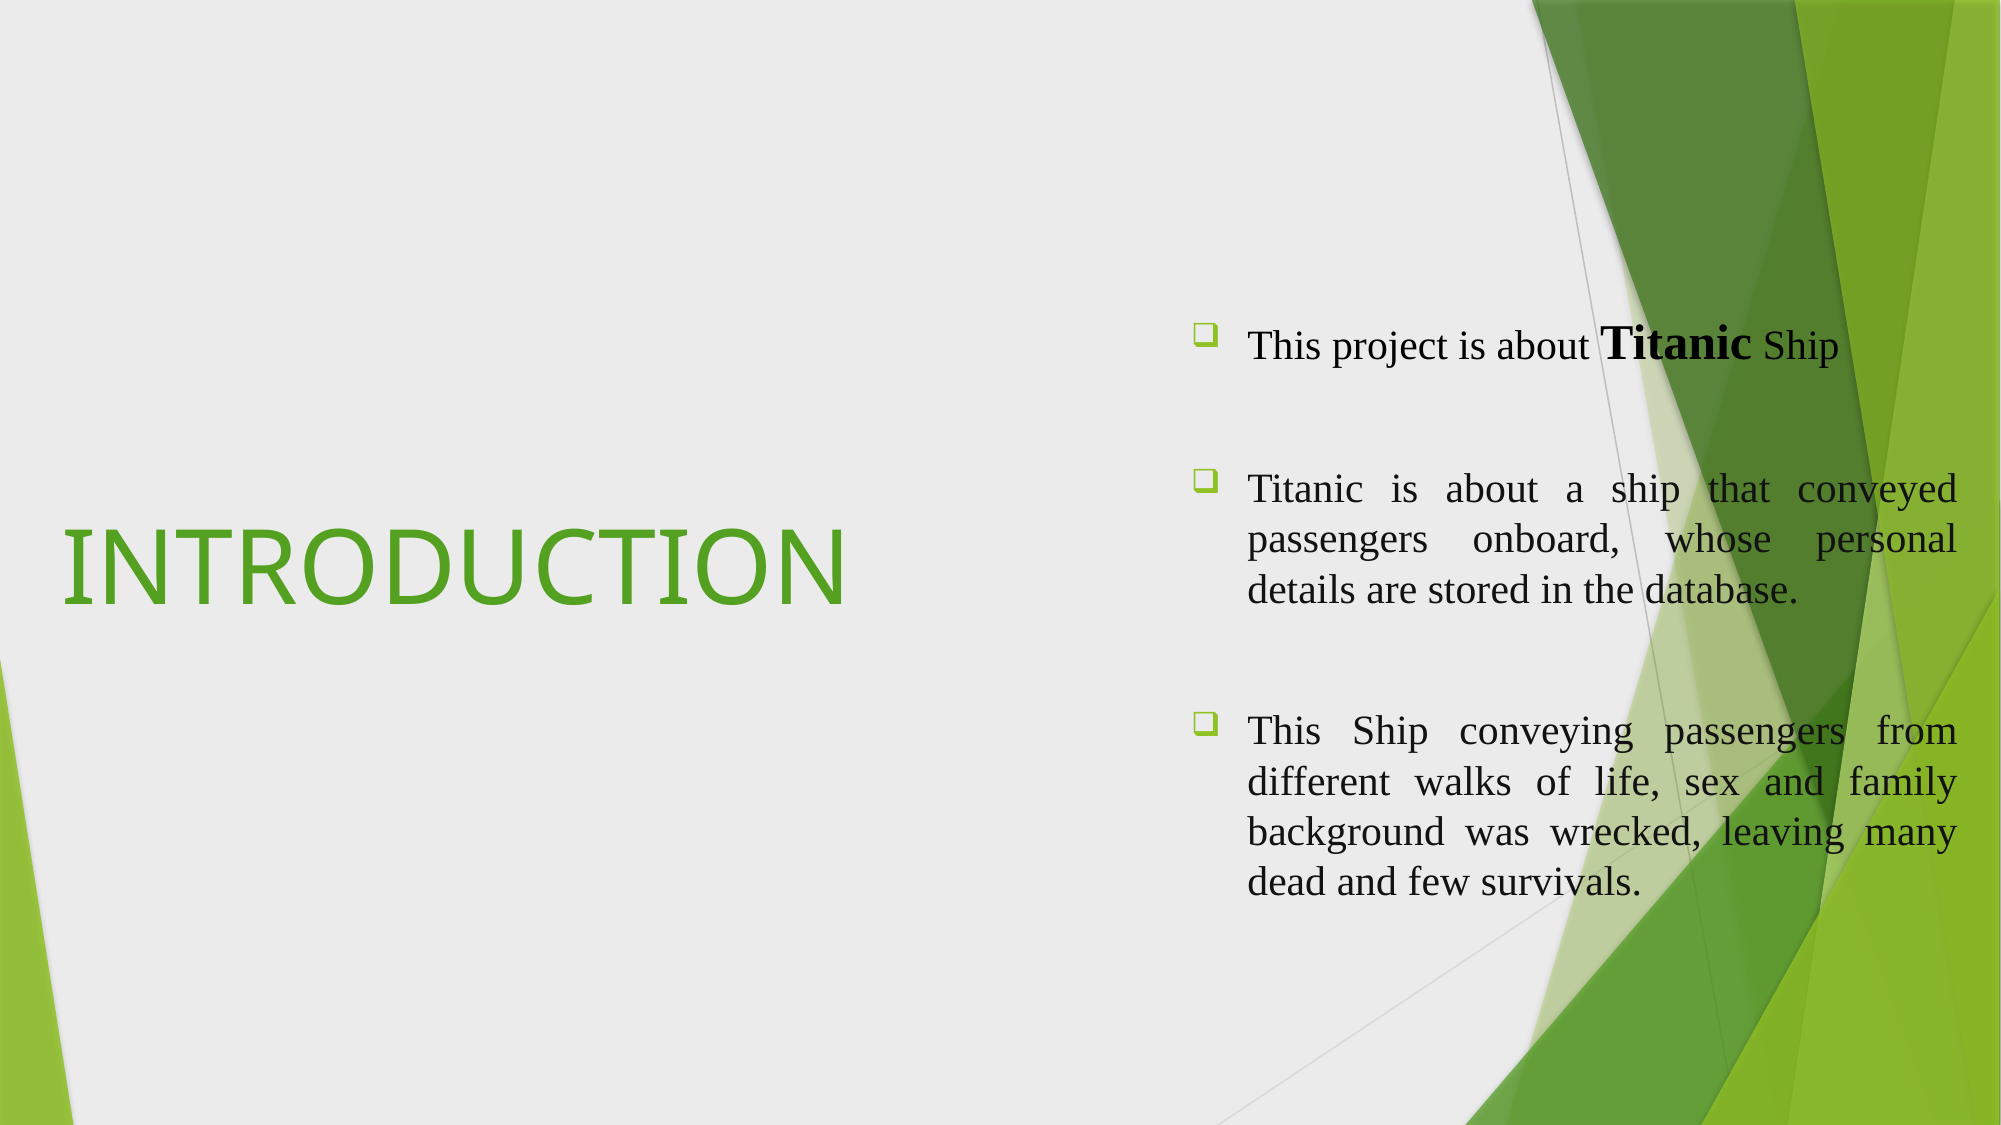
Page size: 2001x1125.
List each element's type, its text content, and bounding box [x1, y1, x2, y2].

list This project is about Titanic Ship Titanic is about a ship that conveyed passengers onboard, whose personal details are stored in the database. This Ship conveying passengers from different walks of life, sex and family background was wrecked, leaving many dead and few survivals. [1176, 175, 1974, 1038]
title INTRODUCTION [46, 216, 999, 909]
